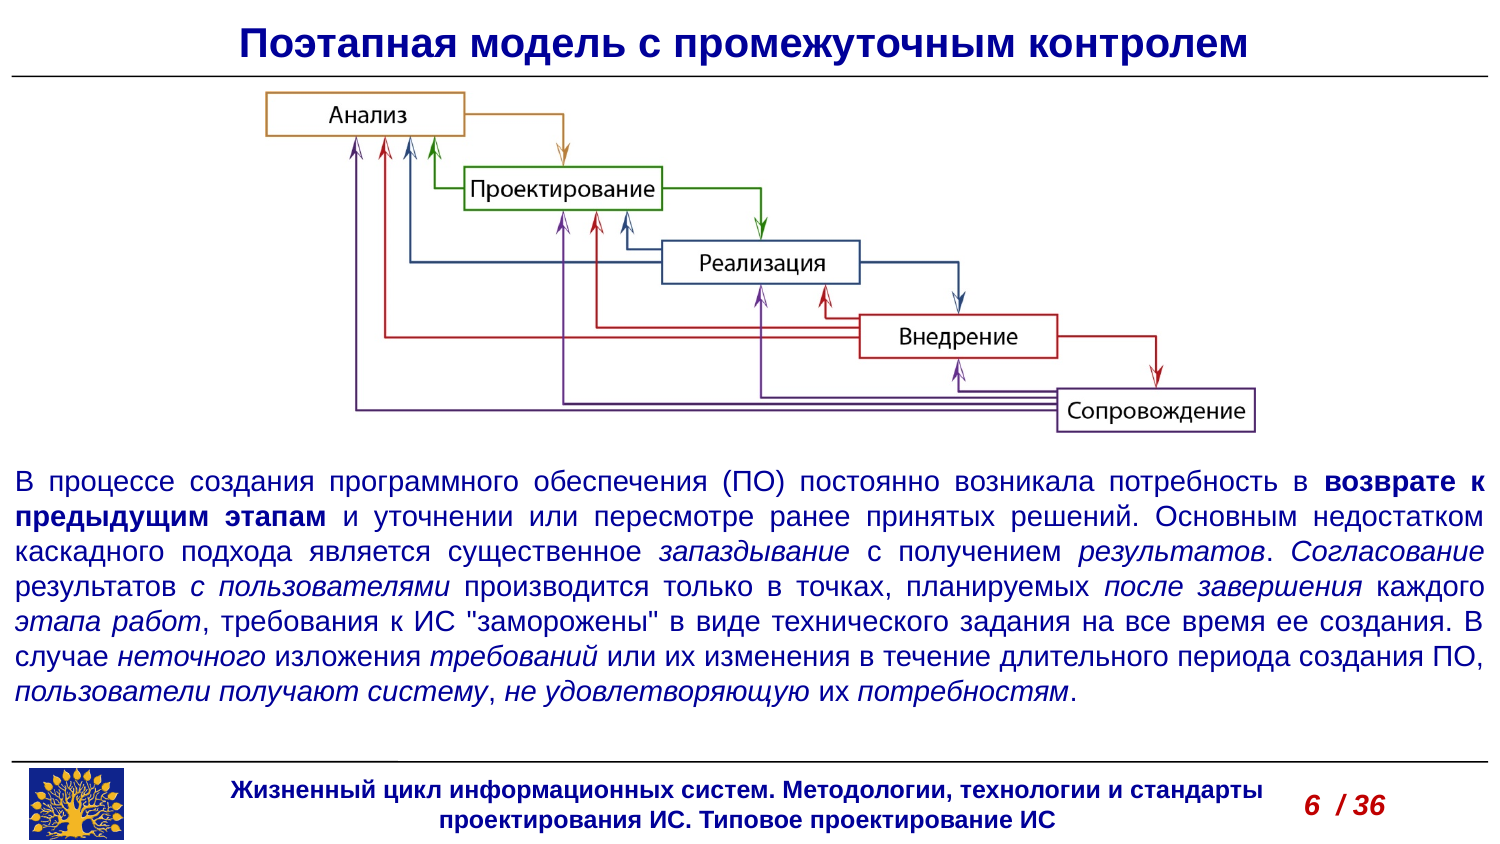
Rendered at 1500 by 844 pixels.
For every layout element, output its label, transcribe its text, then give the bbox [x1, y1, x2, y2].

picture [29, 768, 124, 840]
text_box В процессе создания программного обеспечения (ПО) постоянно возникала потребность в возврате к предыдущим этапам и уточнении или пересмотре ранее принятых решений. Основным недостатком каскадного подхода является существенное запаздывание с получением результатов. Согласование результатов с пользователями производится только в точках, планируемых после завершения каждого этапа работ, требования к ИС "заморожены" в виде технического задания на все время ее создания. В случае неточного изложения требований или их изменения в течение длительного периода создания ПО, пользователи получают систему, не удовлетворяющую их потребностям. [0, 454, 1500, 715]
picture [265, 90, 1256, 433]
text_box Поэтапная модель с промежуточным контролем [0, 8, 1500, 76]
